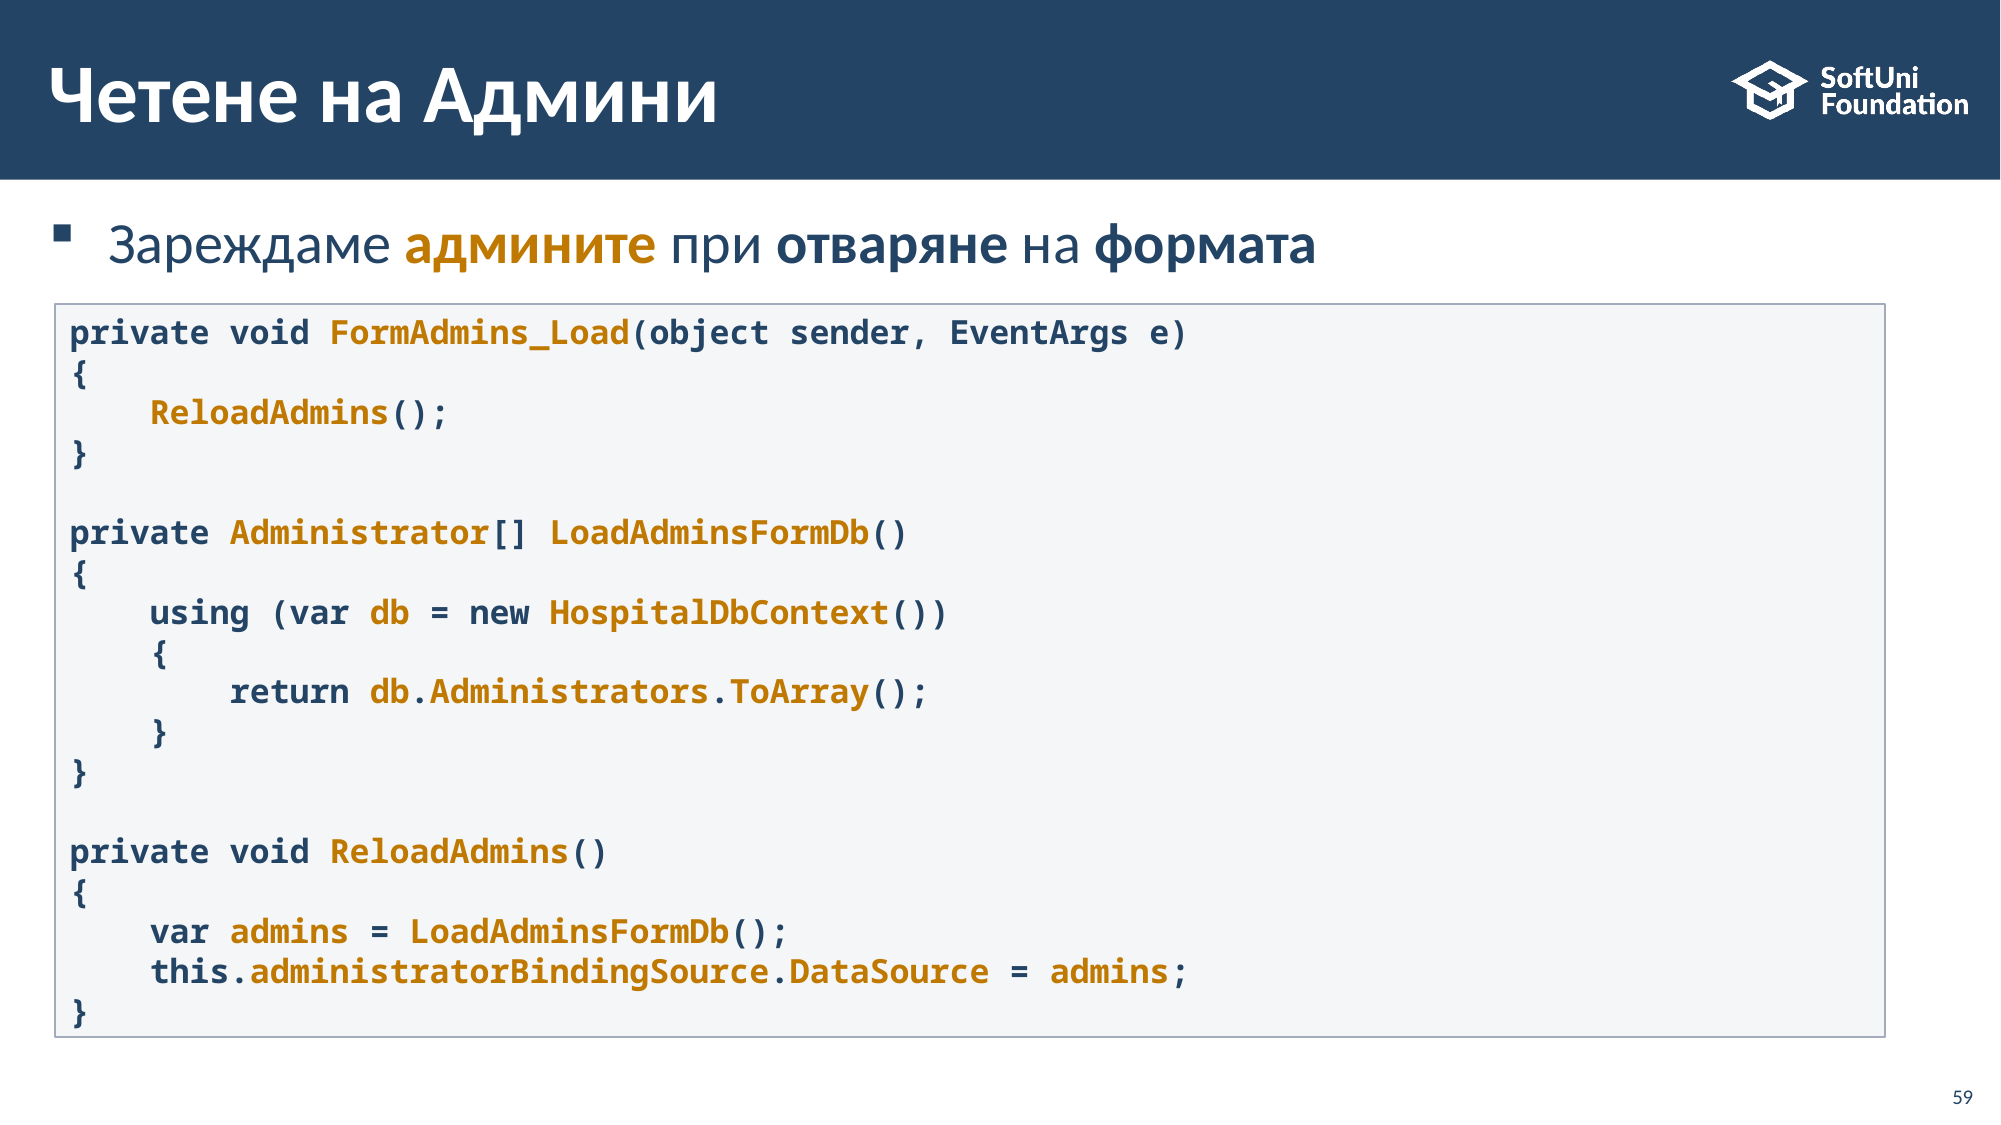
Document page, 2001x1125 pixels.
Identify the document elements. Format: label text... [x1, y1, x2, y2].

title Четене на Админи [31, 16, 1716, 162]
text_box private void FormAdmins_Load(object sender, EventArgs e) { ReloadAdmins(); } private Administrator[] LoadAdminsFormDb() { using (var db = new HospitalDbContext()) { return db.Administrators.ToArray(); } } private void ReloadAdmins() { var admins = LoadAdminsFormDb(); this.administratorBindingSource.DataSource = admins; } [55, 304, 1885, 1038]
slide_number 59 [1927, 1067, 1989, 1117]
list Зареждаме админите при отваряне на формата [31, 196, 1970, 1104]
picture [1731, 60, 1968, 120]
